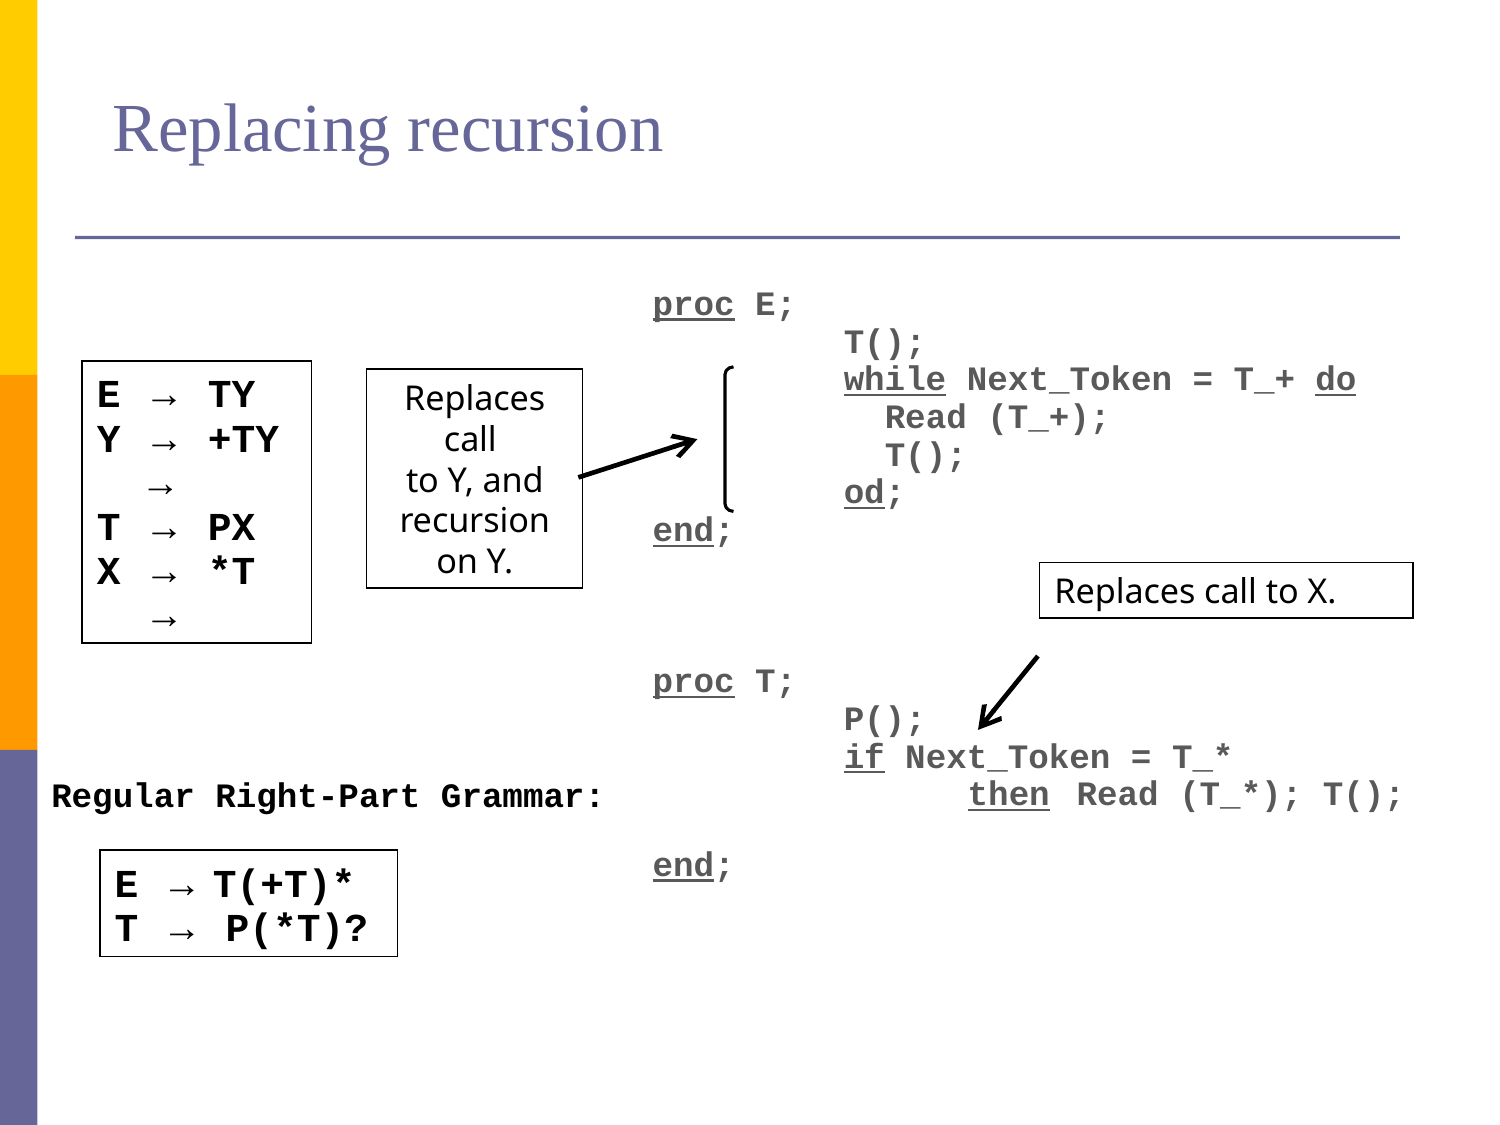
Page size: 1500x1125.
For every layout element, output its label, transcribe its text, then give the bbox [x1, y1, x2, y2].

text_box E → TY Y → +TY → T → PX X → *T → [82, 360, 312, 644]
text_box proc E; T(); while Next_Token = T_+ do Read (T_+); T(); od; end; proc T; P(); if Next_Token = T_* then Read (T_*); T(); end; [637, 281, 1463, 890]
text_box [724, 366, 734, 512]
text_box E → T(+T)* T → P(*T)? [99, 849, 398, 957]
text_box Replaces call to X. [1039, 562, 1414, 619]
title Replacing recursion [112, 24, 1233, 166]
text_box Replaces call to Y, and recursion on Y. [366, 368, 583, 588]
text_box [977, 655, 1039, 731]
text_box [578, 438, 698, 478]
text_box Regular Right-Part Grammar: [36, 765, 624, 822]
